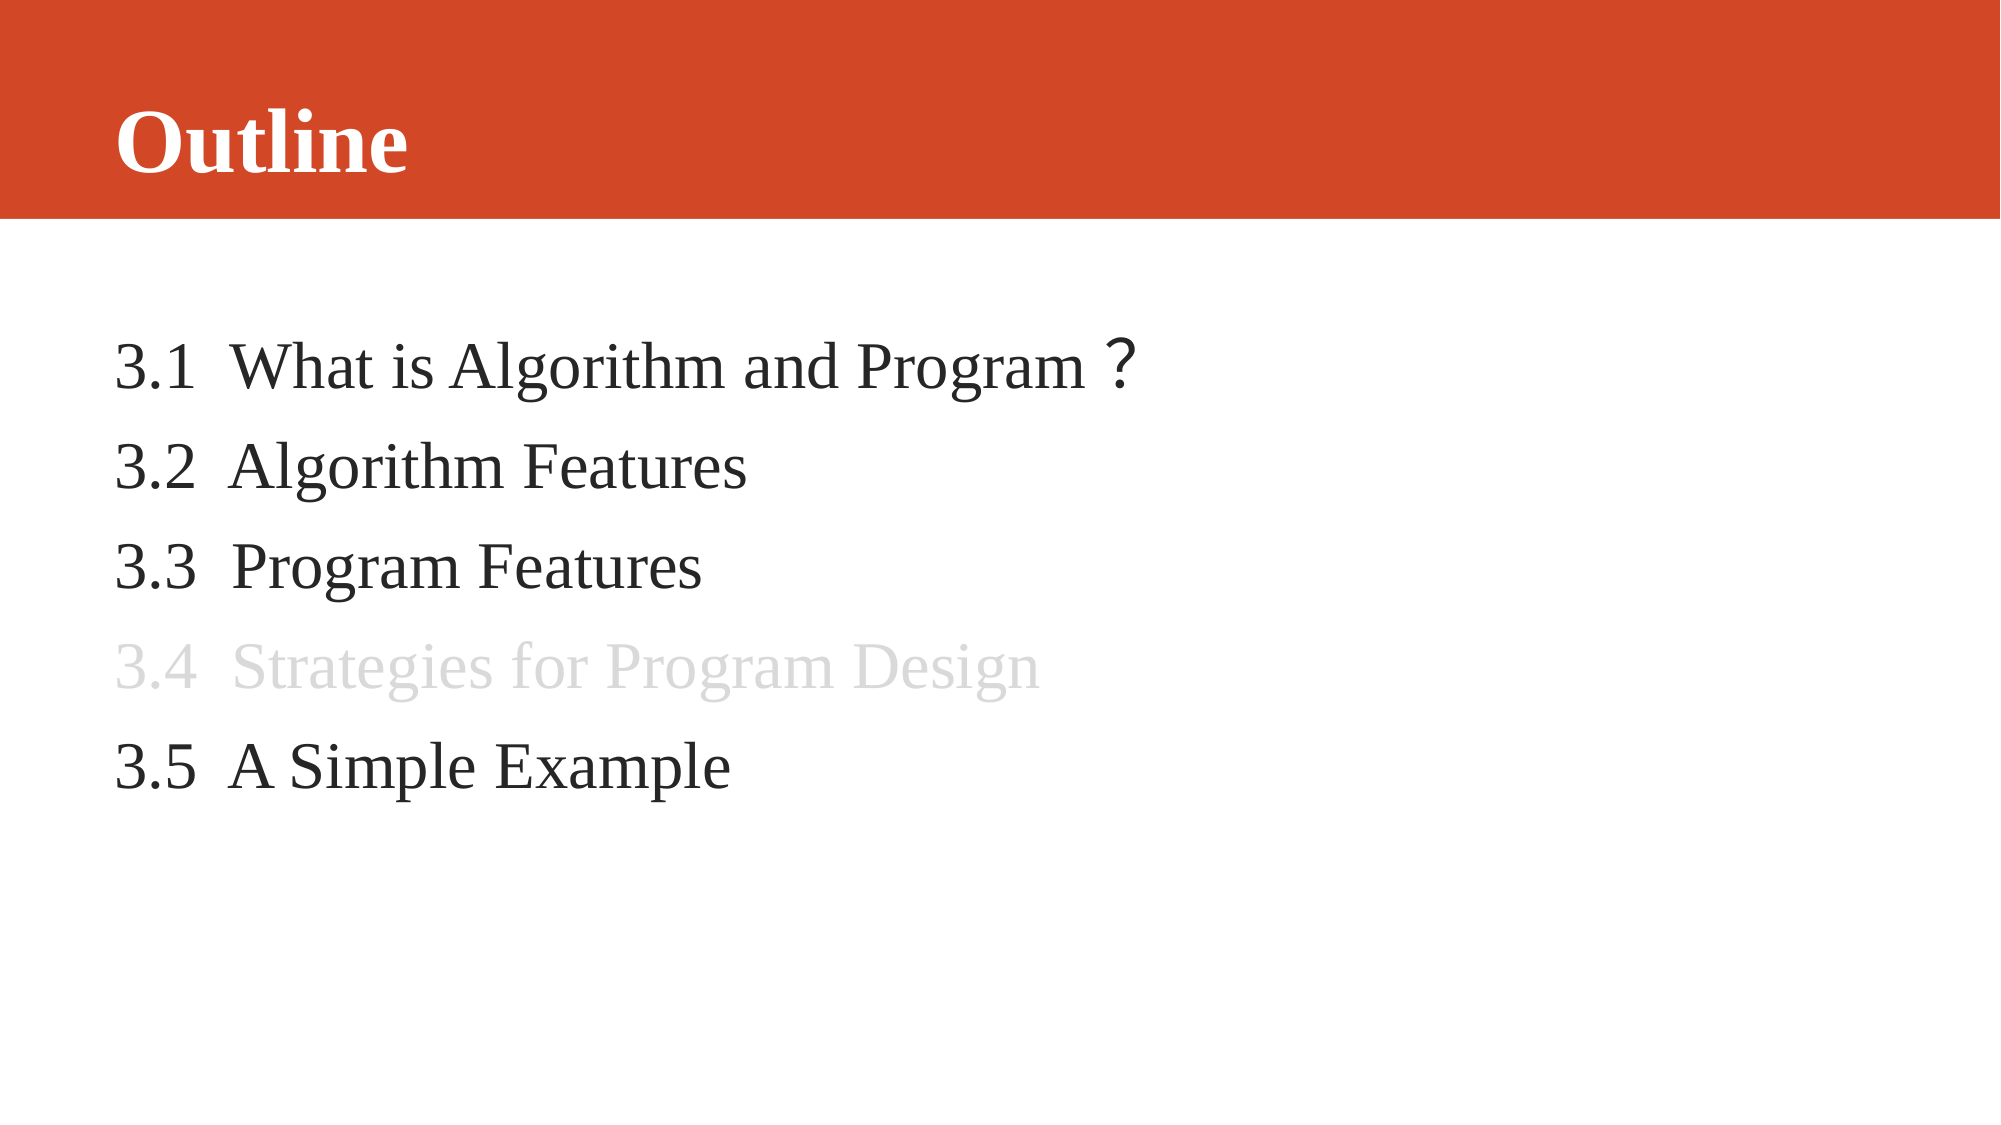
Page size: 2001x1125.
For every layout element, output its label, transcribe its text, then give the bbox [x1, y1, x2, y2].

title Outline [99, 0, 1863, 199]
list 3.1 What is Algorithm and Program？ 3.2 Algorithm Features 3.3 Program Features 3.4 Strategies for Program Design 3.5 A Simple Example [99, 343, 1785, 1014]
